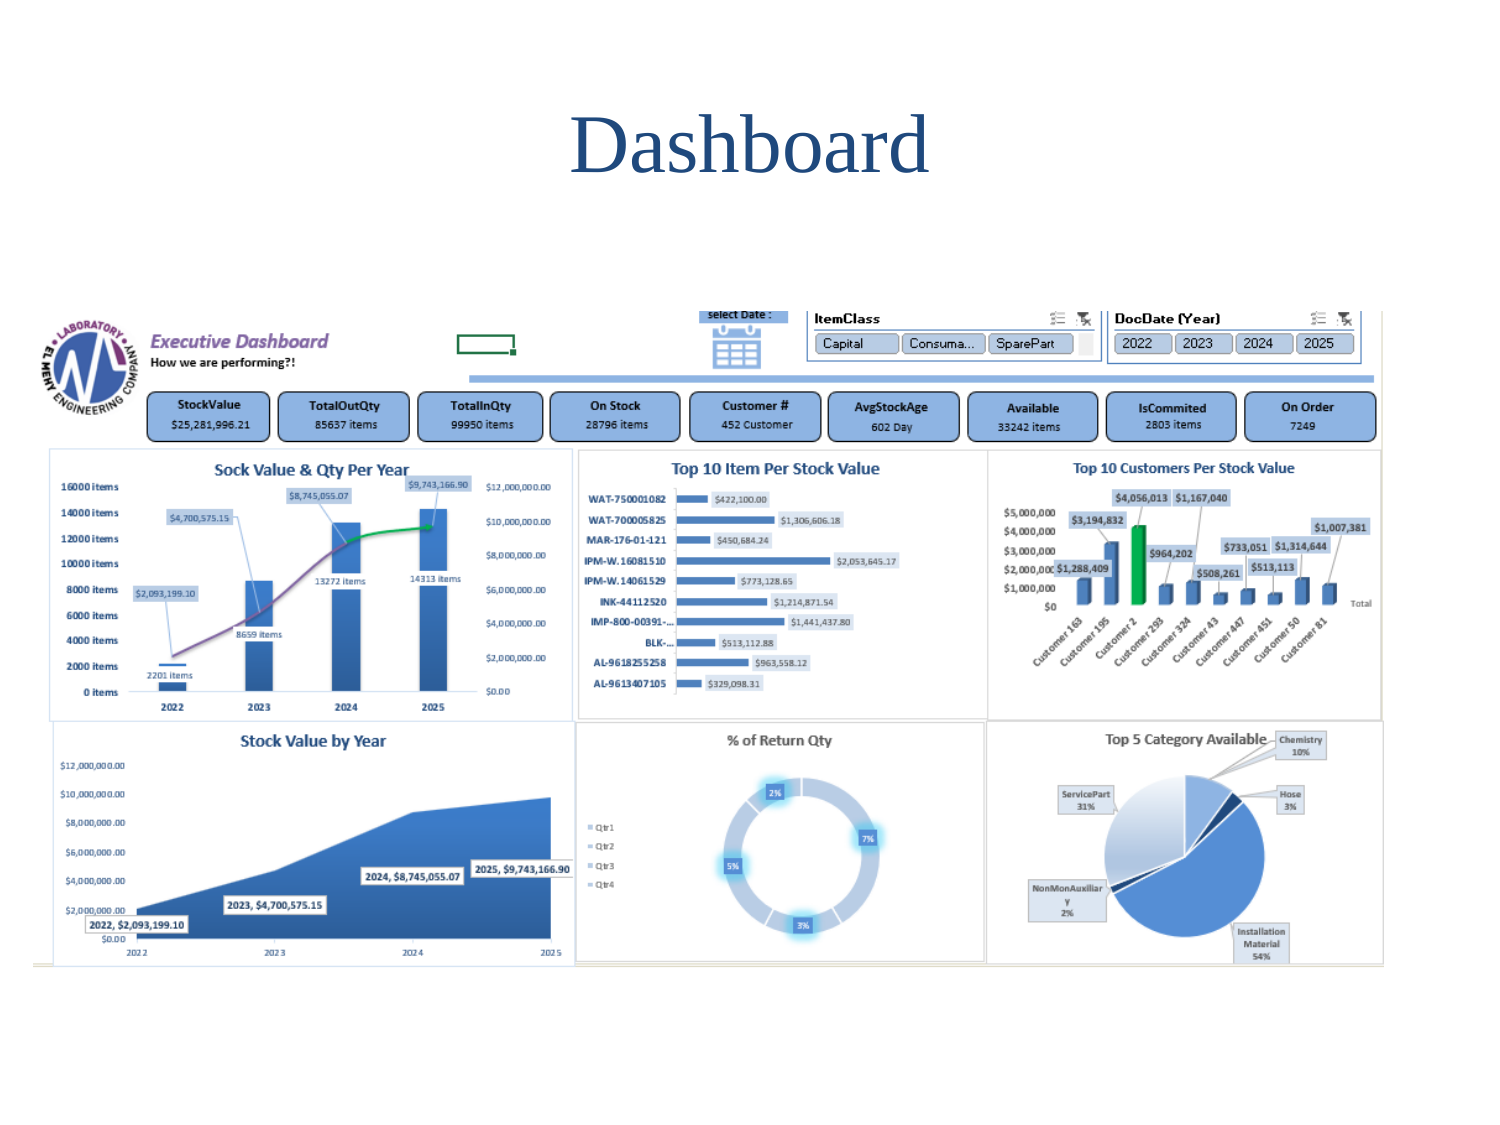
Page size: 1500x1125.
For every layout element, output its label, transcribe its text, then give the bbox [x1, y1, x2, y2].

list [32, 311, 1384, 982]
title Dashboard [75, 45, 1425, 233]
